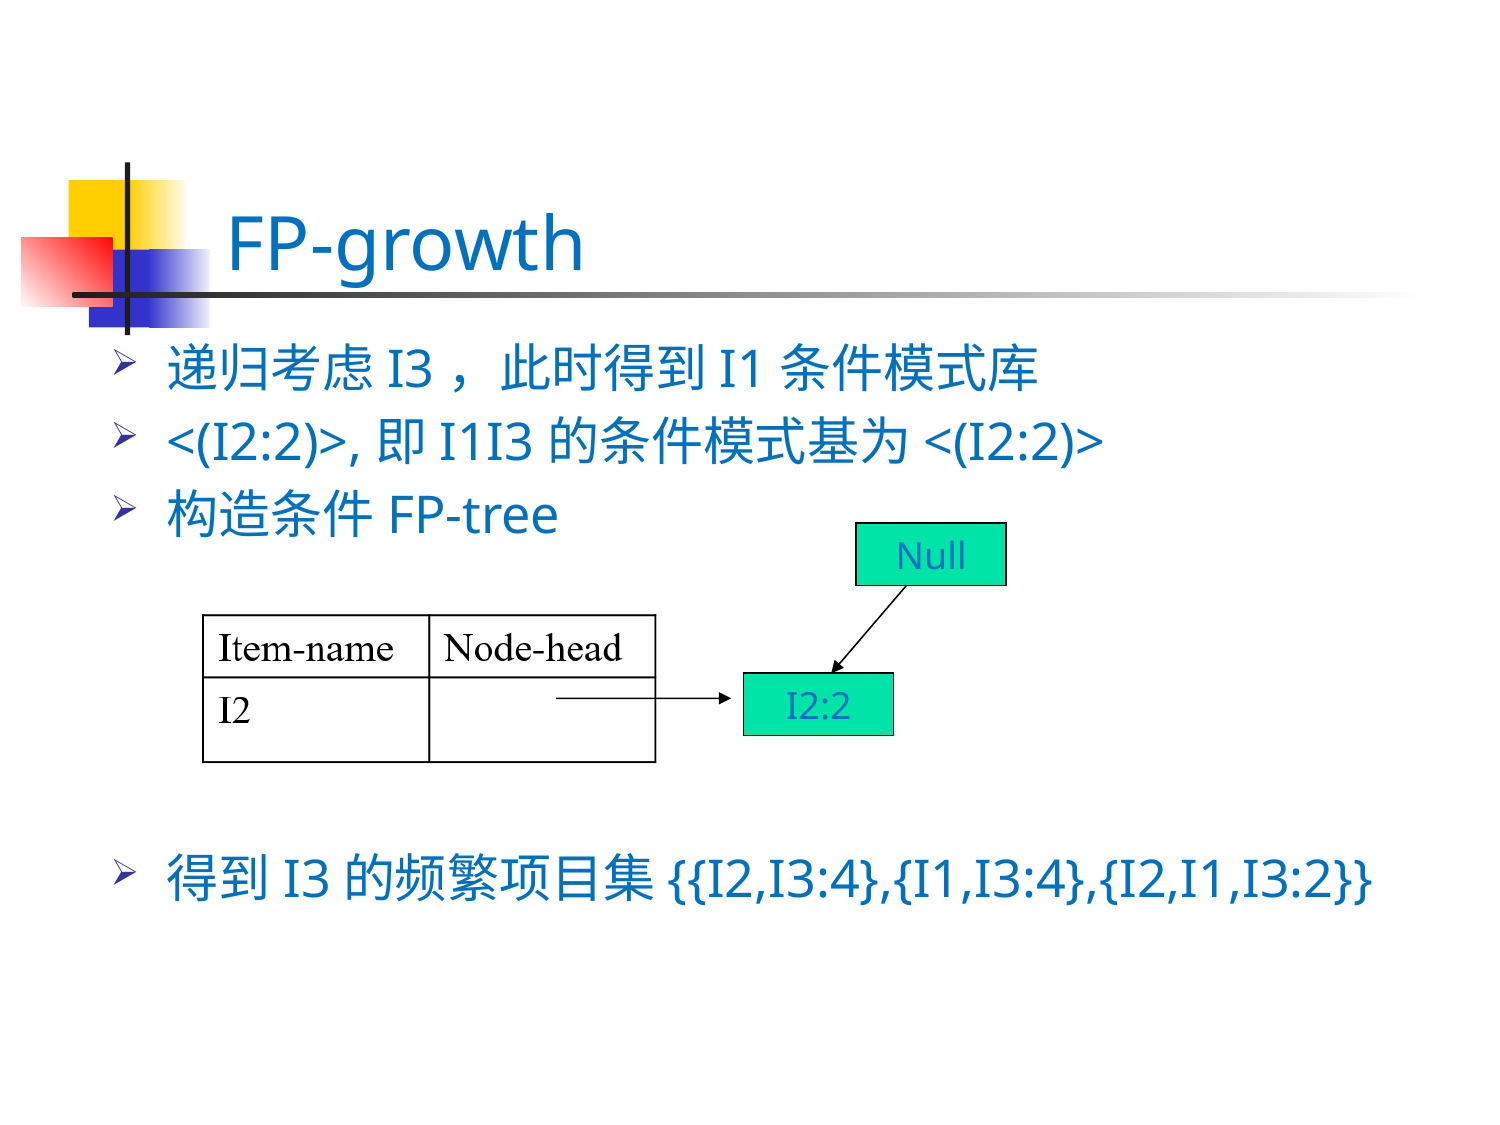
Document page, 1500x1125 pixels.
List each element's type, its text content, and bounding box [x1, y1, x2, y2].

picture [193, 610, 657, 765]
text_box [660, 692, 732, 705]
text_box [831, 585, 907, 674]
text_box Null [856, 523, 1007, 586]
text_box FP-growth [93, 106, 1444, 294]
text_box I2:2 [743, 673, 894, 736]
text_box 递归考虑I3，此时得到I1条件模式库 <(I2:2)>,即I1I3的条件模式基为<(I2:2)> 构造条件FP-tree 得到I3的频繁项目集{{I2,I3:4},{I1,I3:4},{I2,I1,I3:2}} [95, 327, 1471, 1071]
